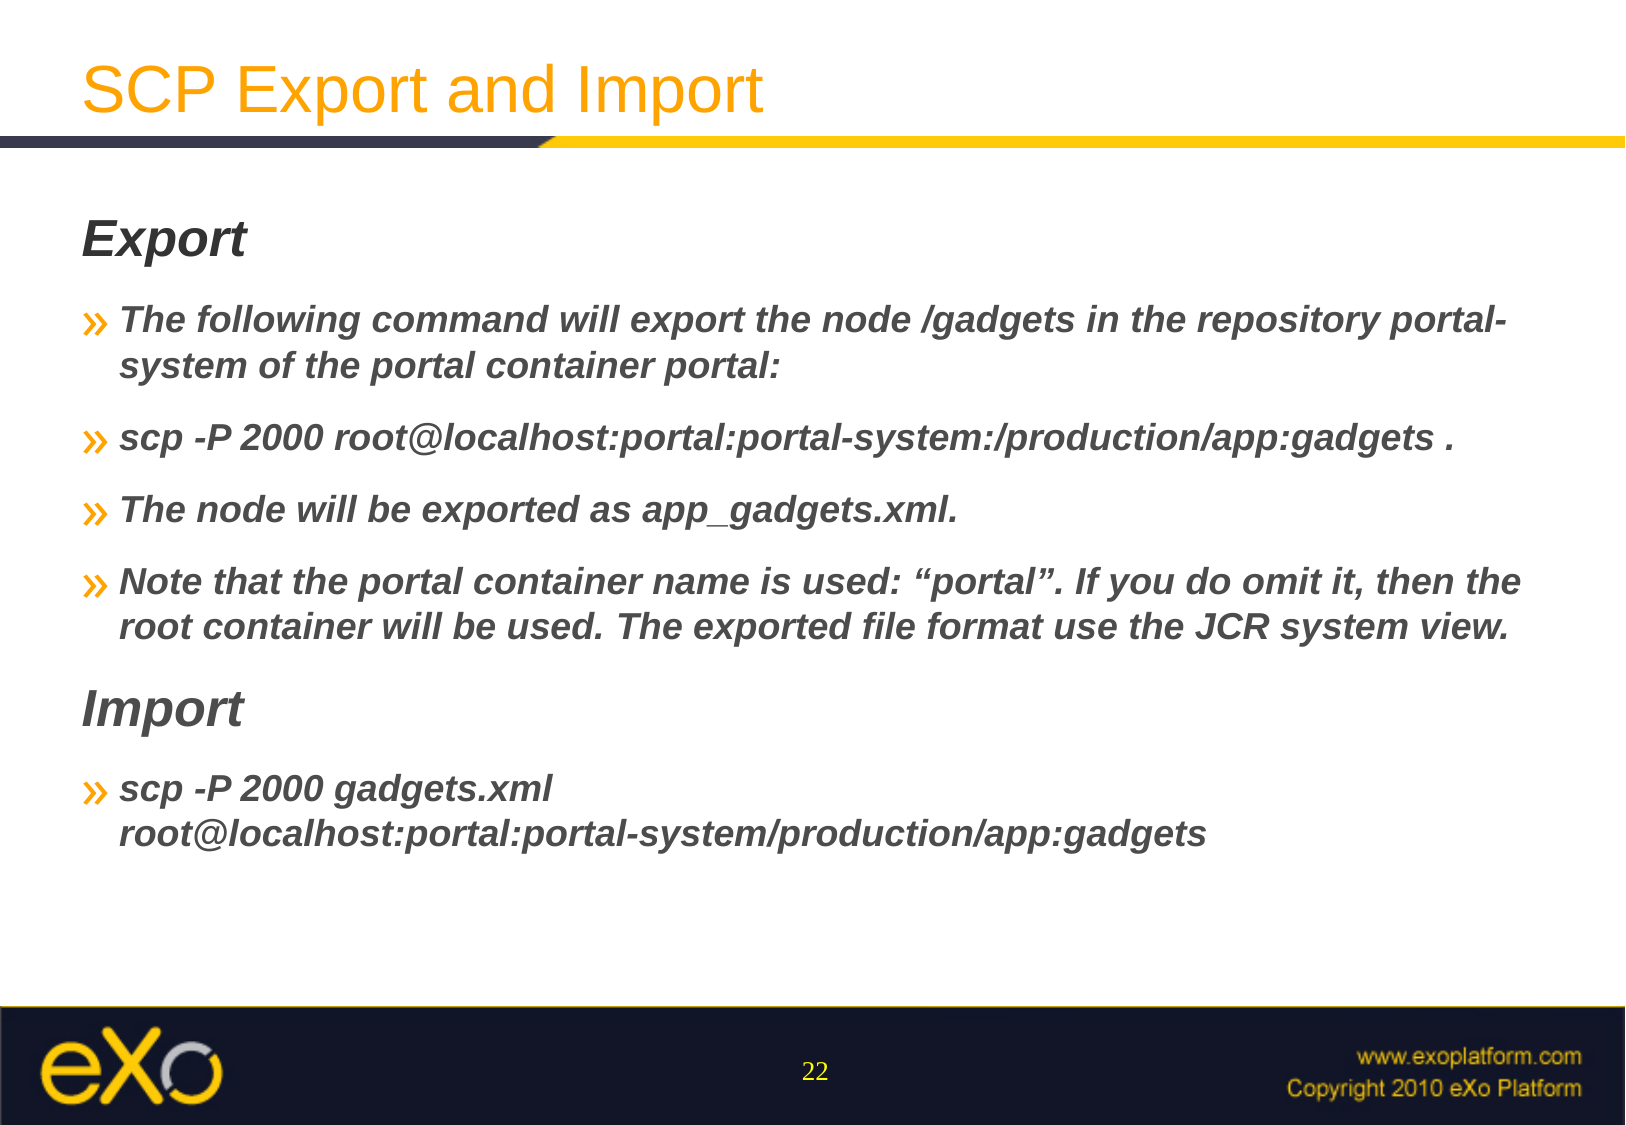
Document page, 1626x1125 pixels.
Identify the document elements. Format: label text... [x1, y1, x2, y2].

text_box SCP Export and Import [81, 44, 1544, 137]
picture [0, 1006, 1625, 1125]
picture [0, 136, 1625, 148]
text_box Export The following command will export the node /gadgets in the repository portal-system of the portal container portal: scp -P 2000 root@localhost:portal:portal-system:/production/app:gadgets . The node will be exported as app_gadgets.xml. Note that the portal container name is used: “portal”. If you do omit it, then the root container will be used. The exported file format use the JCR system view. Import scp -P 2000 gadgets.xml root@localhost:portal:portal-system/production/app:gadgets [81, 210, 1544, 971]
